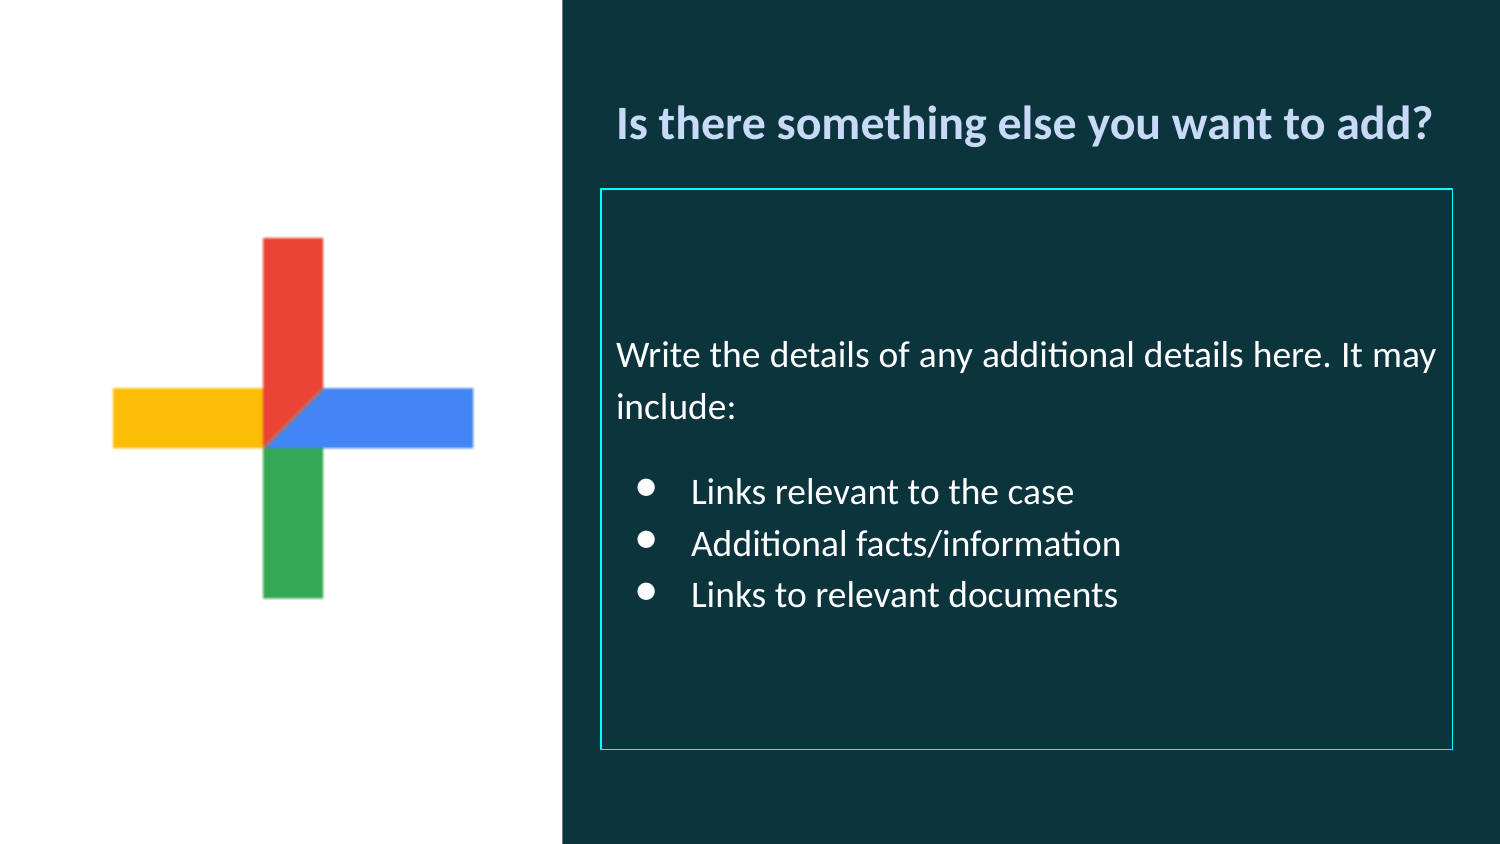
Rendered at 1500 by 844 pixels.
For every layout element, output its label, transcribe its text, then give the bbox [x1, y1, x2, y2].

picture [0, 0, 563, 844]
title Is there something else you want to add? [601, 72, 1453, 167]
list Write the details of any additional details here. It may include: Links relevant to the case Additional facts/information Links to relevant documents [601, 189, 1453, 750]
